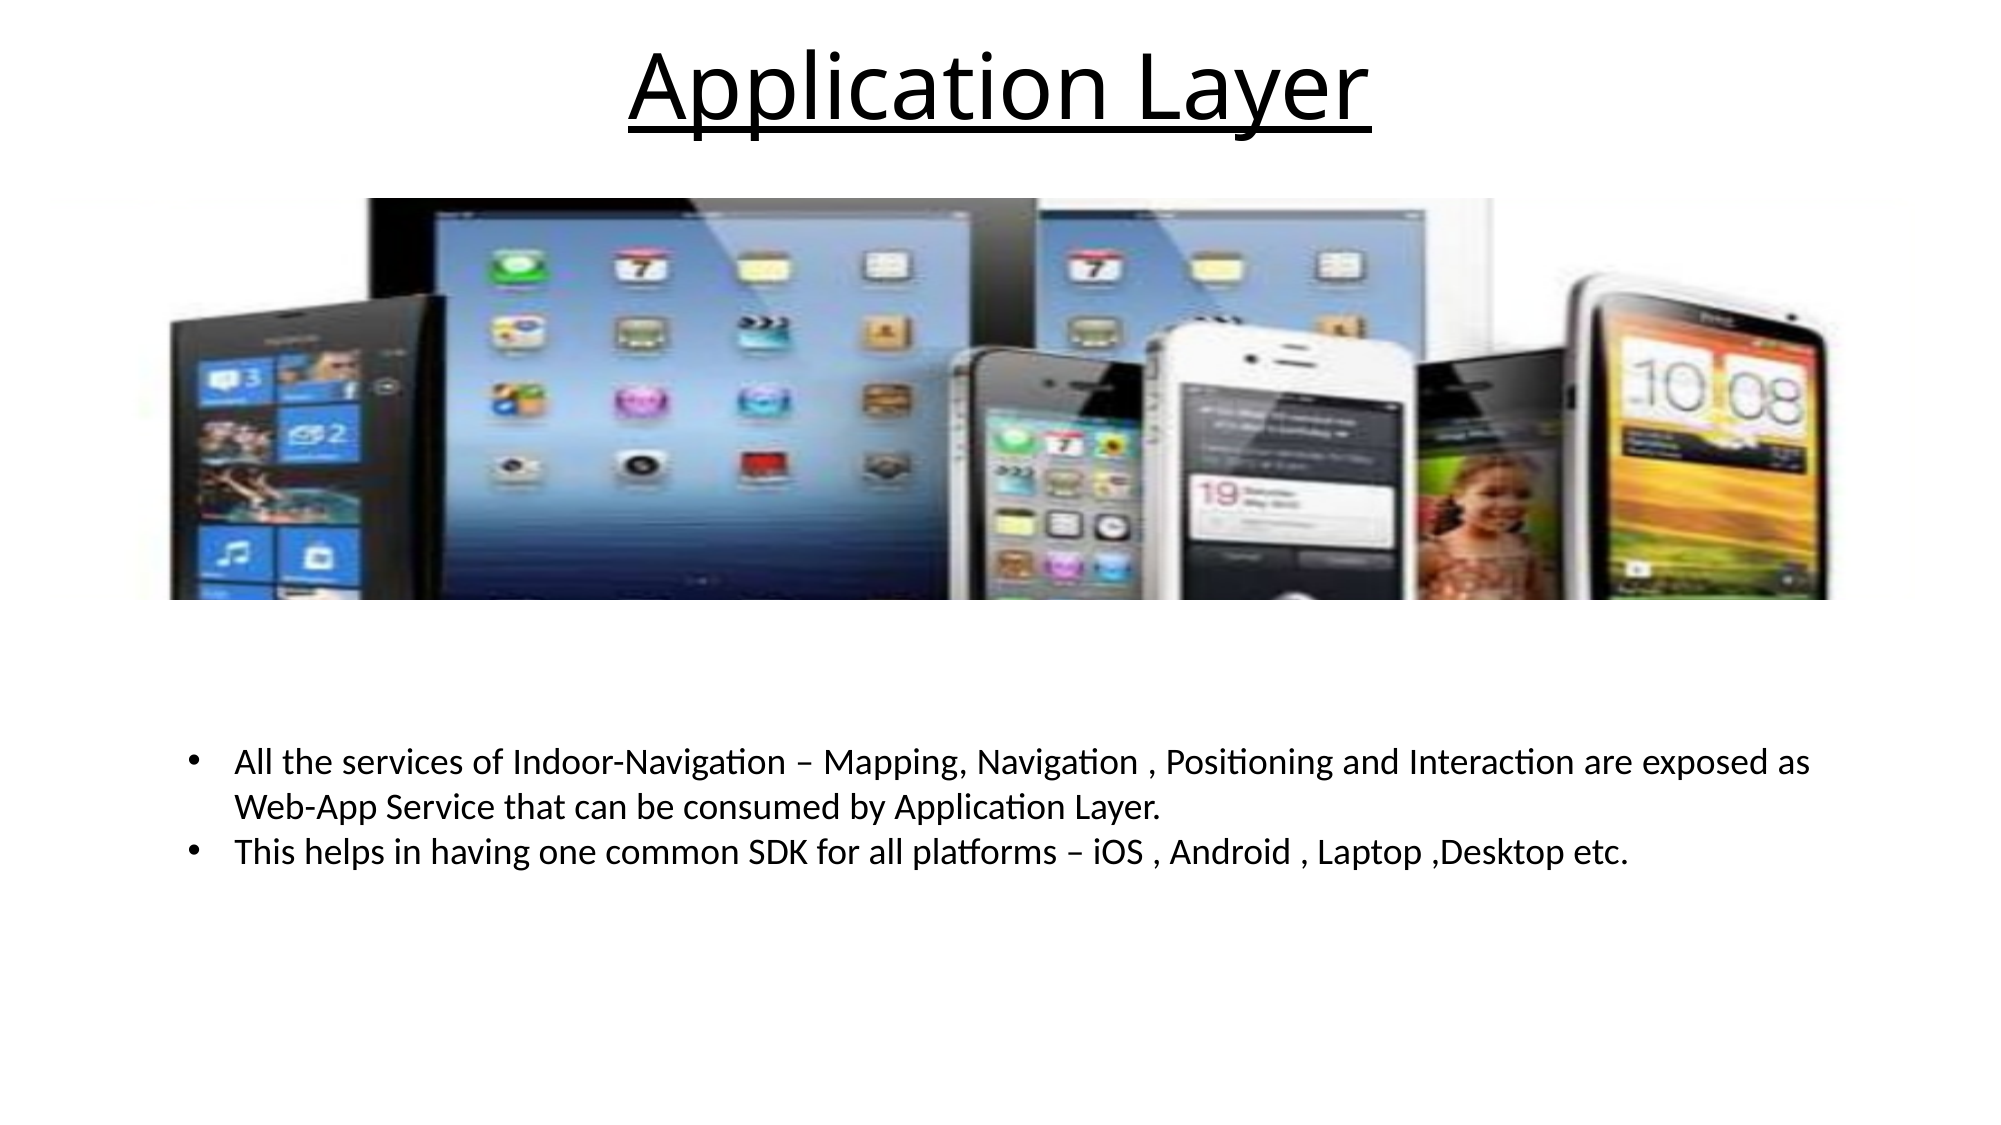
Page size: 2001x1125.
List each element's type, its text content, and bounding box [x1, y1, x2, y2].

text_box All the services of Indoor-Navigation – Mapping, Navigation , Positioning and Interaction are exposed as Web-App Service that can be consumed by Application Layer. This helps in having one common SDK for all platforms – iOS , Android , Laptop ,Desktop etc. [172, 729, 1828, 925]
title Application Layer [137, 0, 1863, 180]
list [50, 197, 1916, 600]
